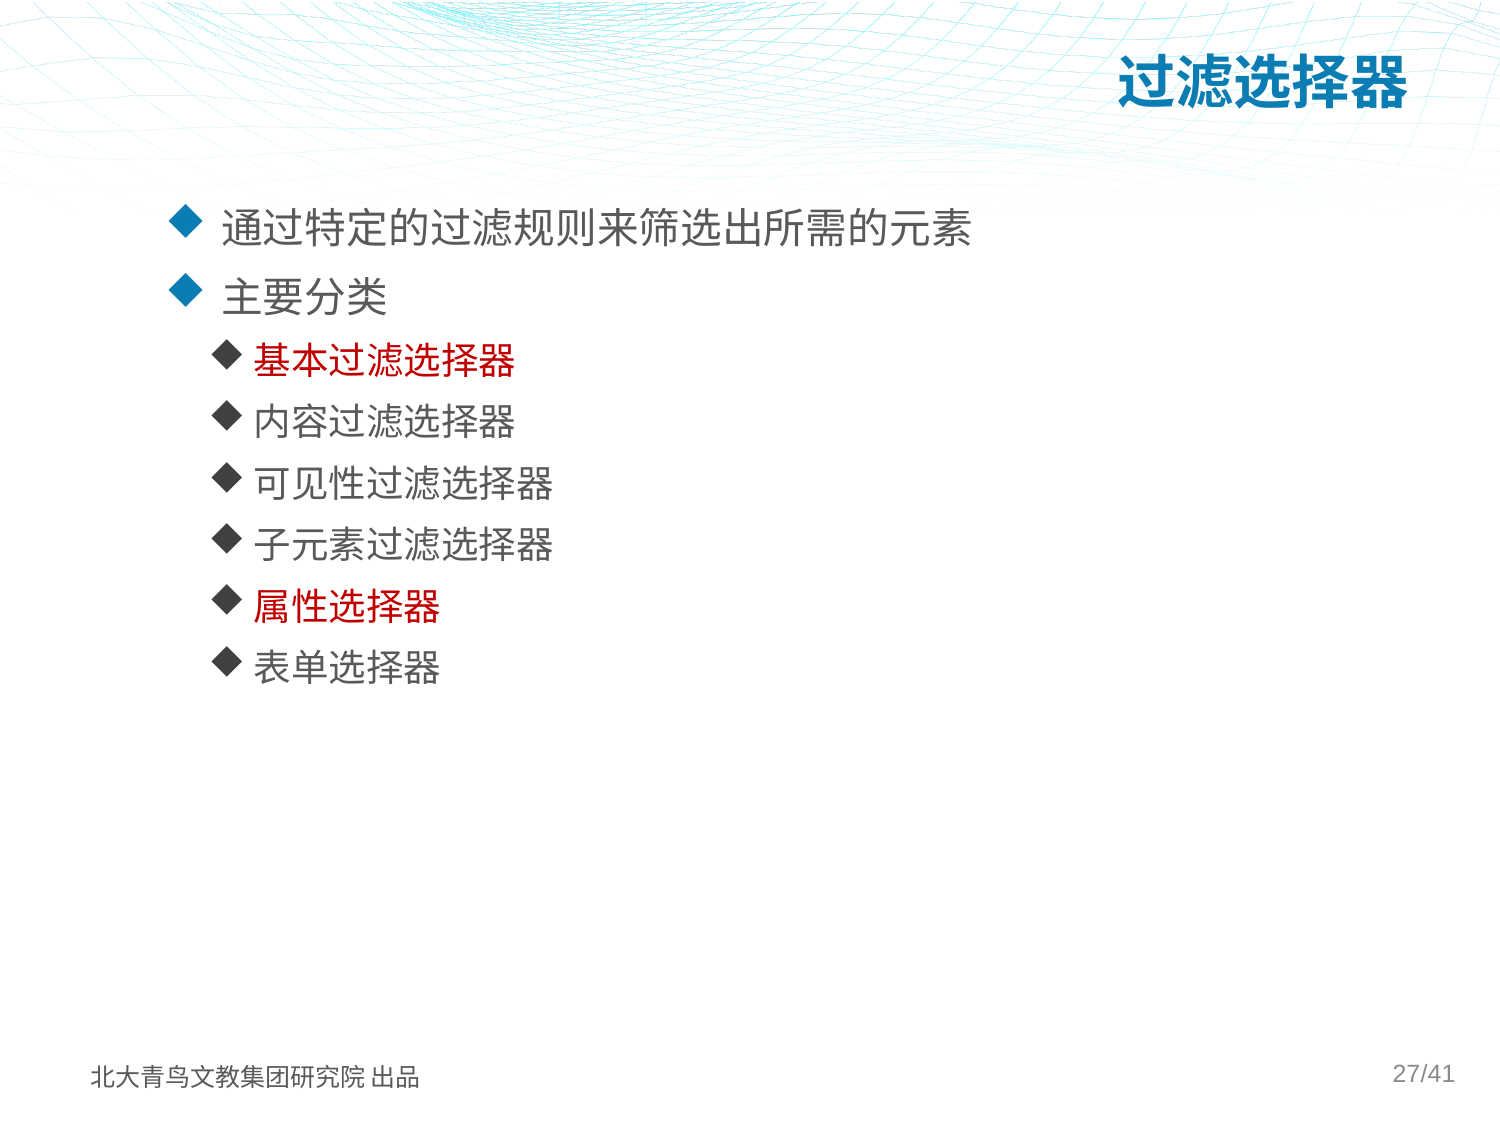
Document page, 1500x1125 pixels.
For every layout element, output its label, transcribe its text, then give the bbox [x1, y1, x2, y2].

slide_number 27/41 [1120, 1042, 1471, 1103]
title 过滤选择器 [150, 45, 1424, 114]
picture [0, 2, 1500, 215]
list 通过特定的过滤规则来筛选出所需的元素 主要分类 基本过滤选择器 内容过滤选择器 可见性过滤选择器 子元素过滤选择器 属性选择器 表单选择器 [150, 184, 1424, 894]
